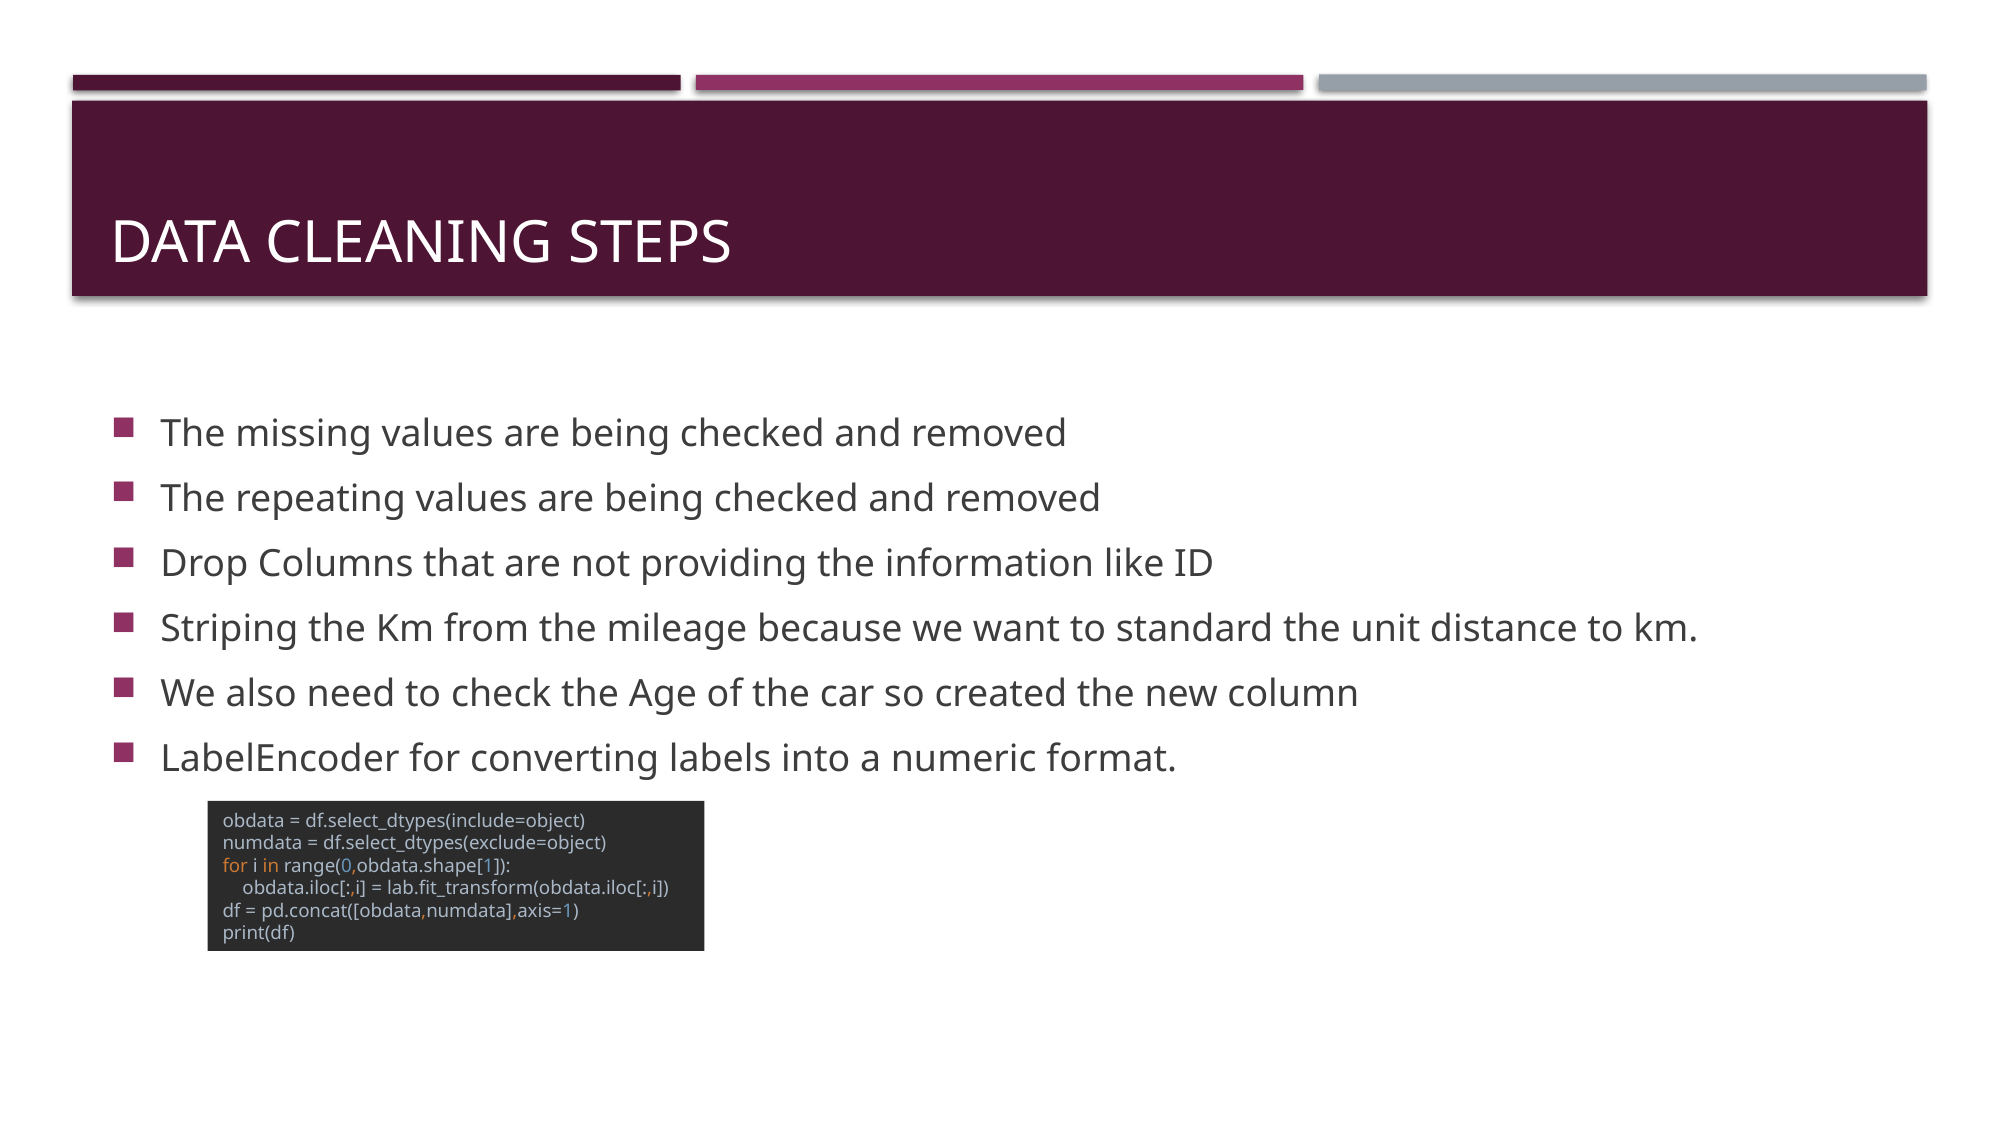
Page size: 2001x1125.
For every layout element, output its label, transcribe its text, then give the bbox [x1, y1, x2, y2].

title Data Cleaning Steps [95, 115, 1905, 282]
text_box obdata = df.select_dtypes(include=object) numdata = df.select_dtypes(exclude=object) for i in range(0,obdata.shape[1]): obdata.iloc[:,i] = lab.fit_transform(obdata.iloc[:,i]) df = pd.concat([obdata,numdata],axis=1) print(df) [207, 800, 705, 951]
list The missing values are being checked and removed The repeating values are being checked and removed Drop Columns that are not providing the information like ID Striping the Km from the mileage because we want to standard the unit distance to km. We also need to check the Age of the car so created the new column LabelEncoder for converting labels into a numeric format. [95, 357, 1905, 962]
